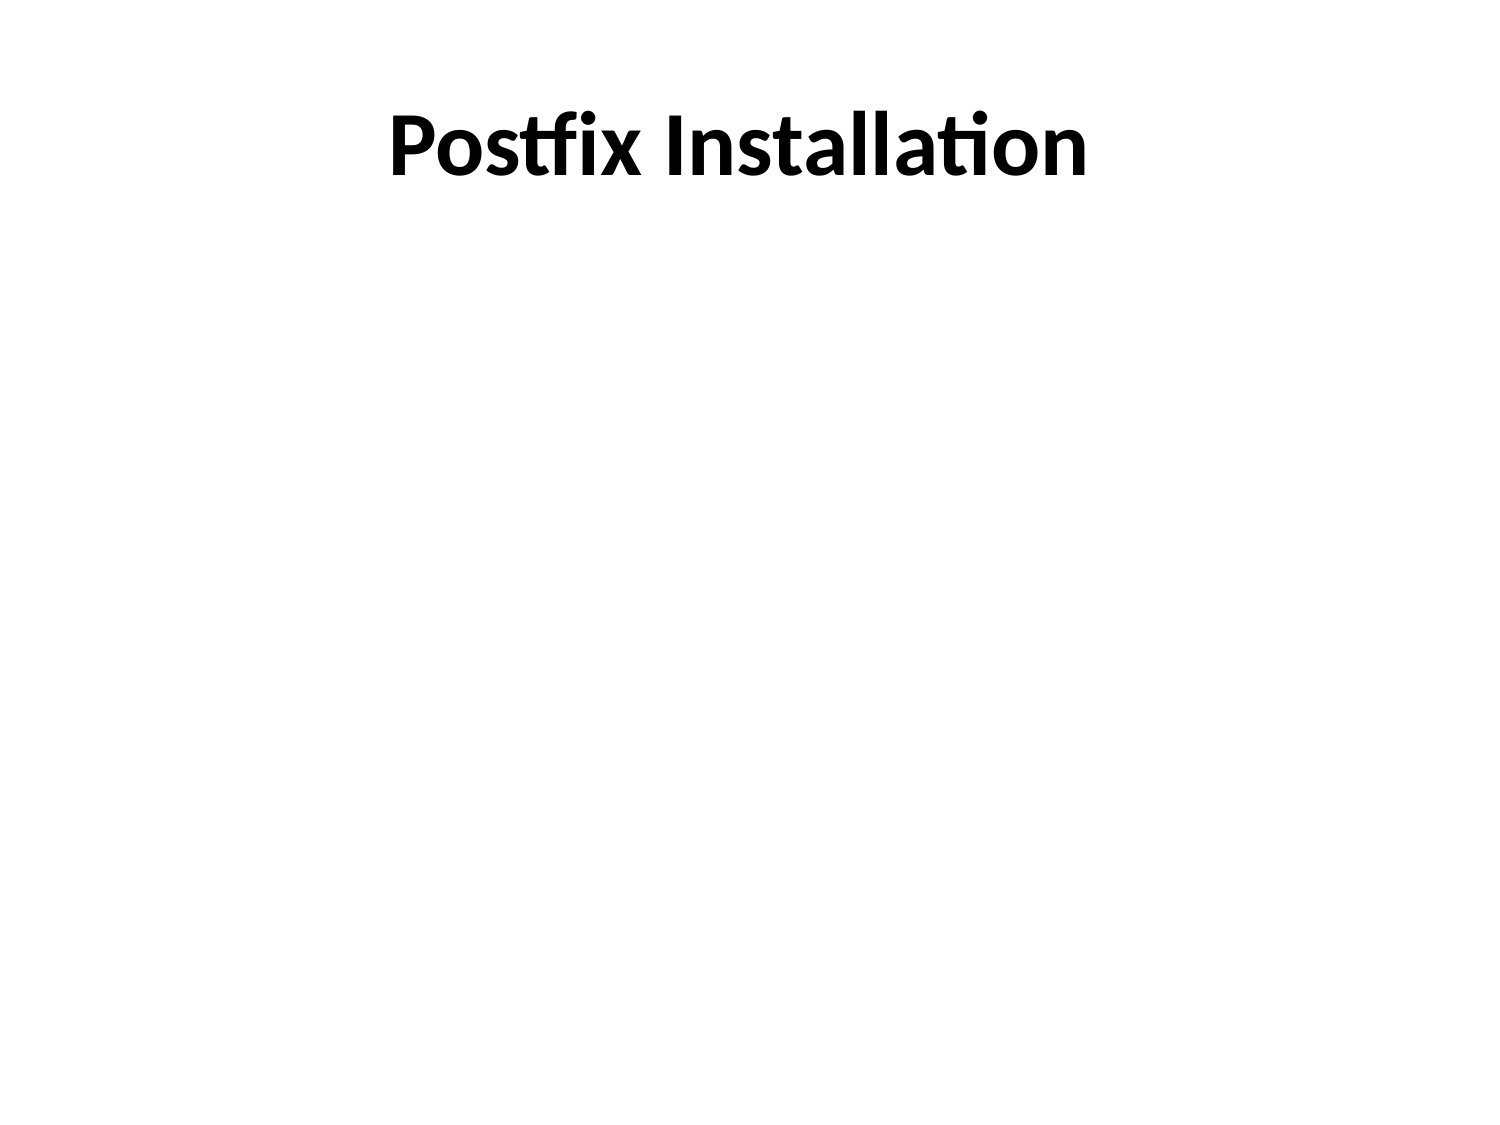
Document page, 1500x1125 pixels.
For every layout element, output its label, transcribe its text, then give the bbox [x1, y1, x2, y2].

title Postfix Installation [75, 45, 1425, 233]
